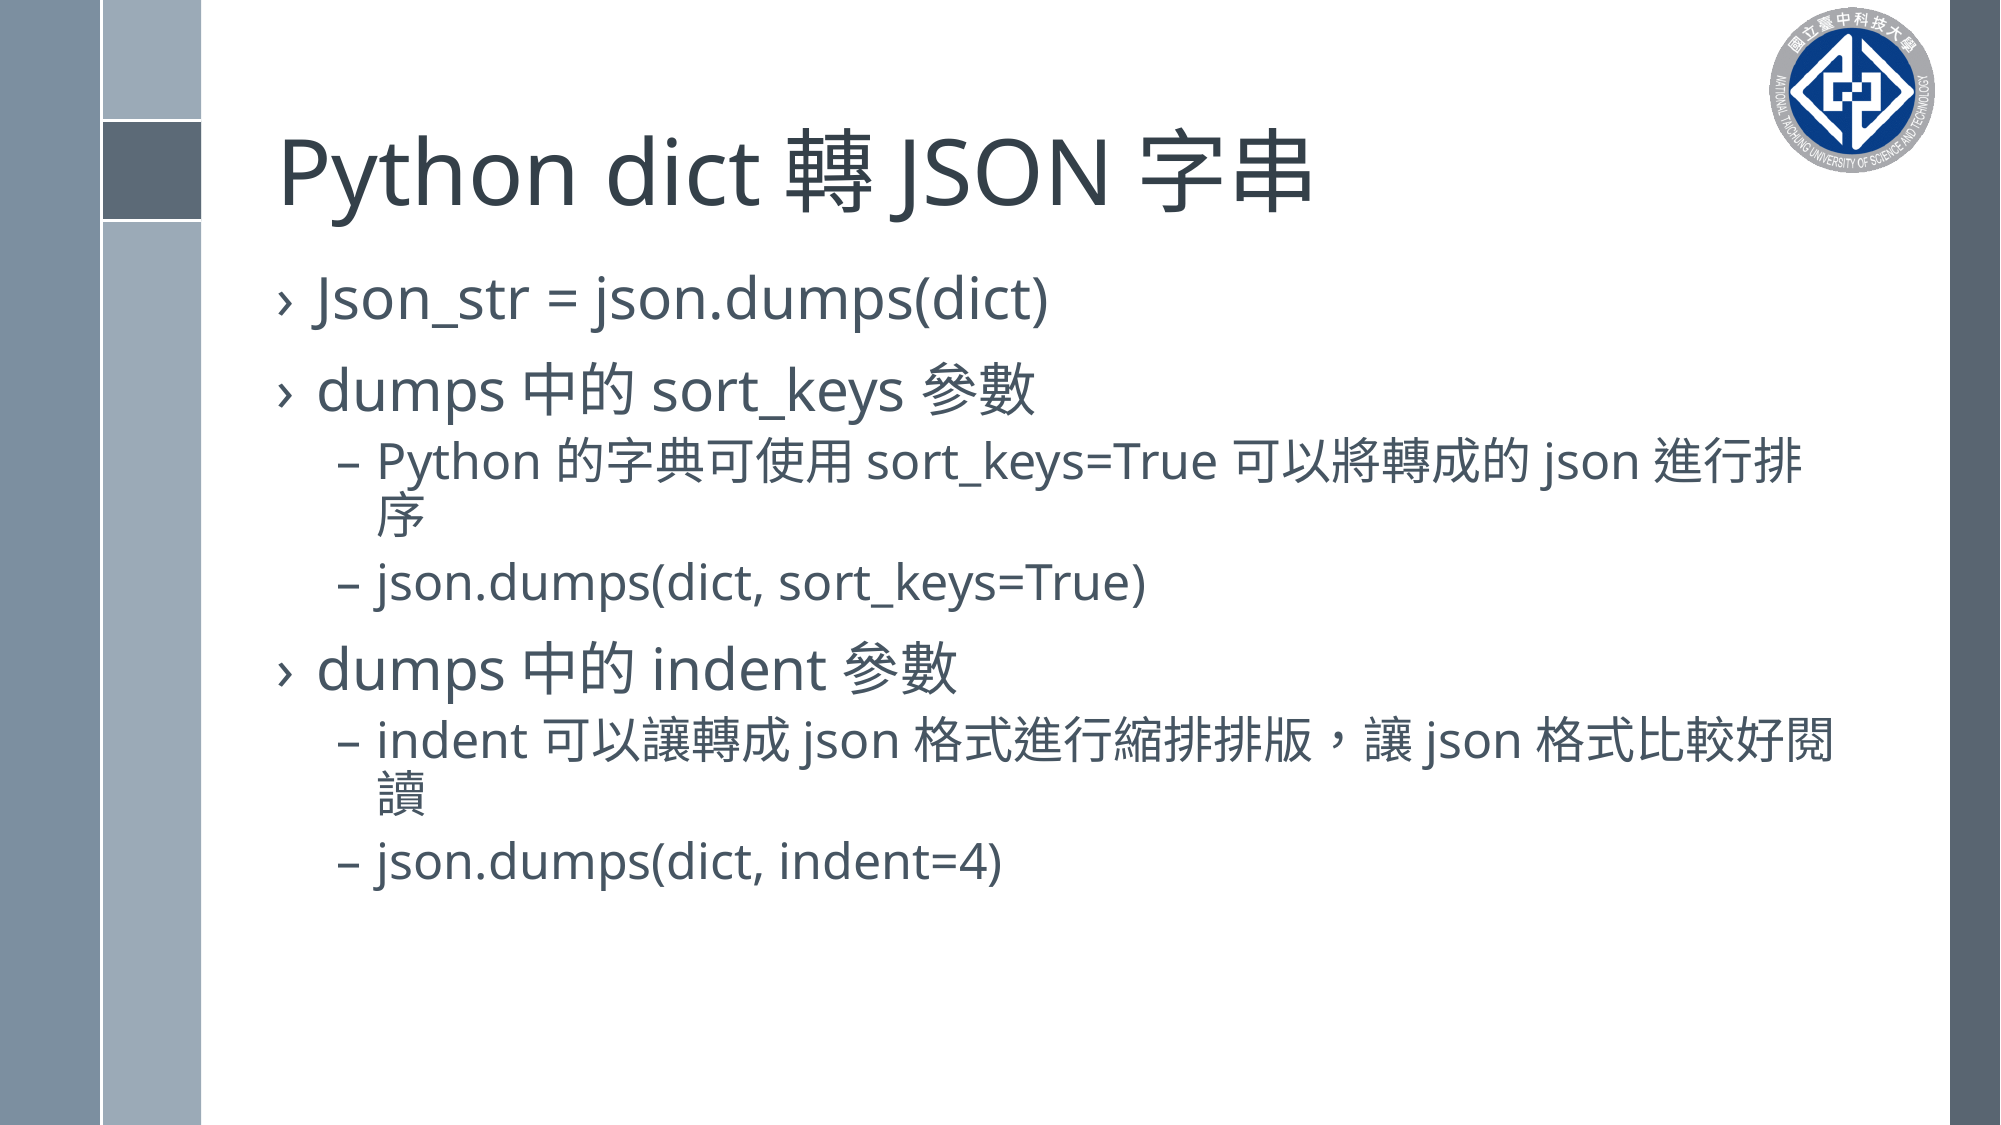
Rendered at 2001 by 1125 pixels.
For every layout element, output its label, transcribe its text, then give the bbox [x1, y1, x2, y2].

title Python dict轉JSON字串 [261, 29, 1867, 233]
picture [1769, 7, 1935, 173]
list Json_str = json.dumps(dict) dumps中的sort_keys參數 Python的字典可使用sort_keys=True可以將轉成的json進行排序 json.dumps(dict, sort_keys=True) dumps中的indent參數 indent可以讓轉成json格式進行縮排排版，讓json格式比較好閱讀 json.dumps(dict, indent=4) [261, 261, 1867, 1012]
